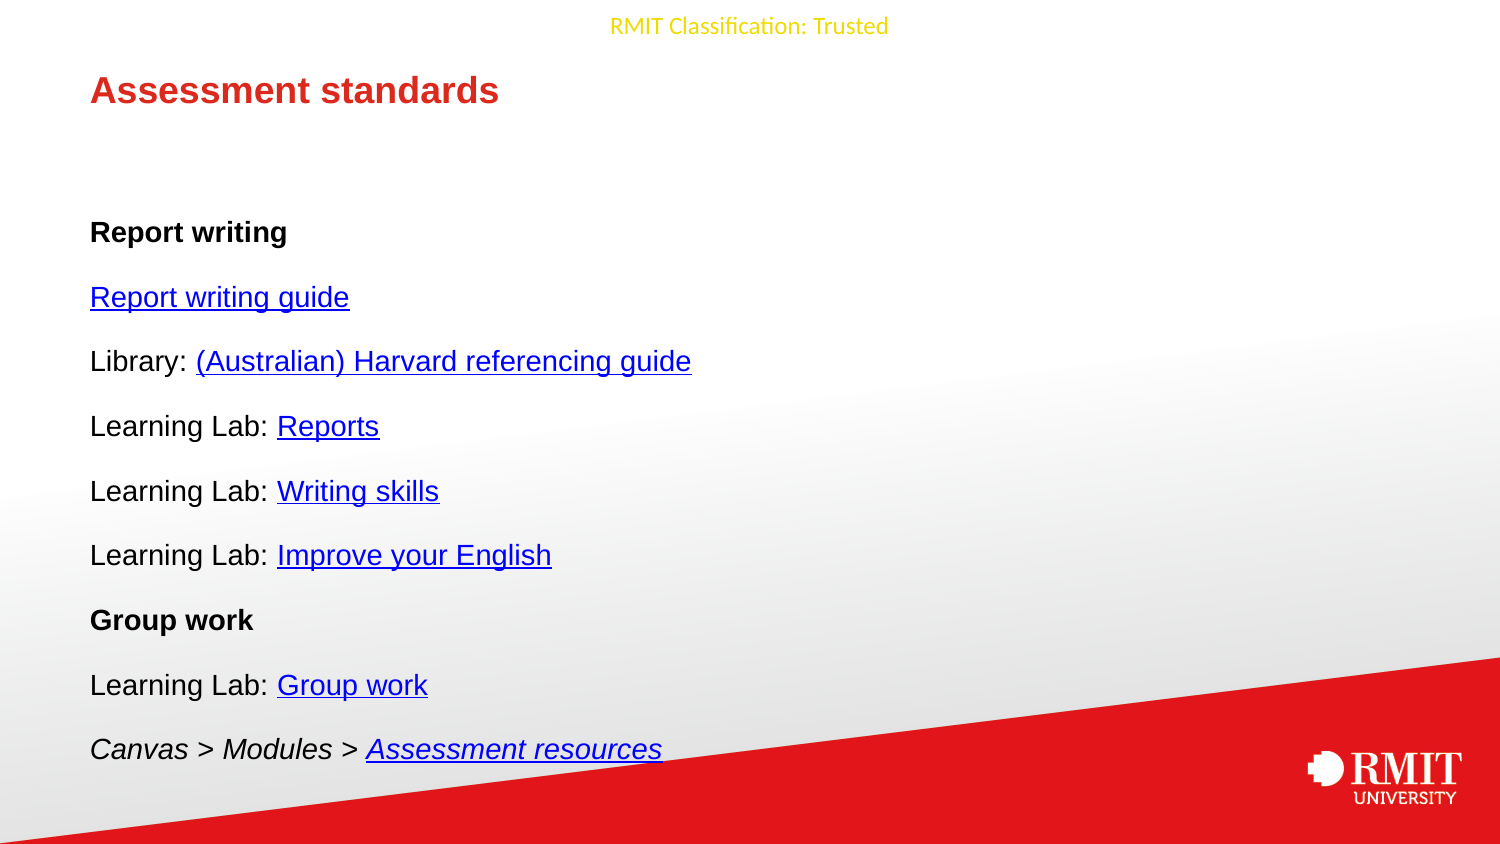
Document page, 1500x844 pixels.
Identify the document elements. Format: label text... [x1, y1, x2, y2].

picture [0, 0, 1500, 844]
title Assessment standards [75, 54, 1425, 175]
list Report writing Report writing guide Library: (Australian) Harvard referencing guide Learning Lab: Reports Learning Lab: Writing skills Learning Lab: Improve your English Group work Learning Lab: Group work Canvas > Modules > Assessment resources [75, 201, 1425, 693]
